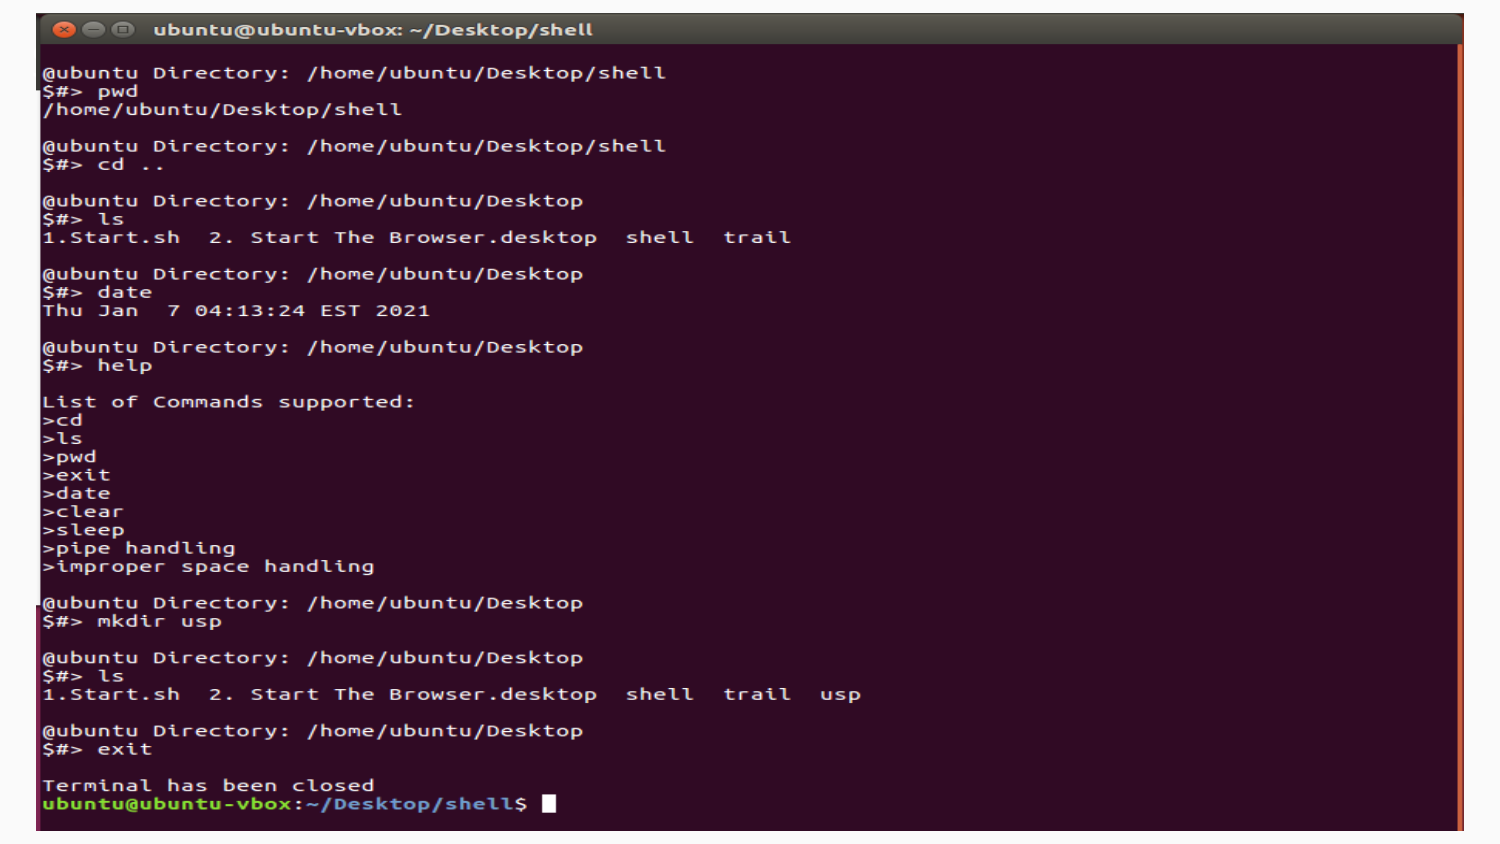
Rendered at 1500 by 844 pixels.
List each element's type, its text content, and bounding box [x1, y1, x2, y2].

title Sample Output [16, 2, 1464, 102]
picture [36, 13, 1464, 831]
